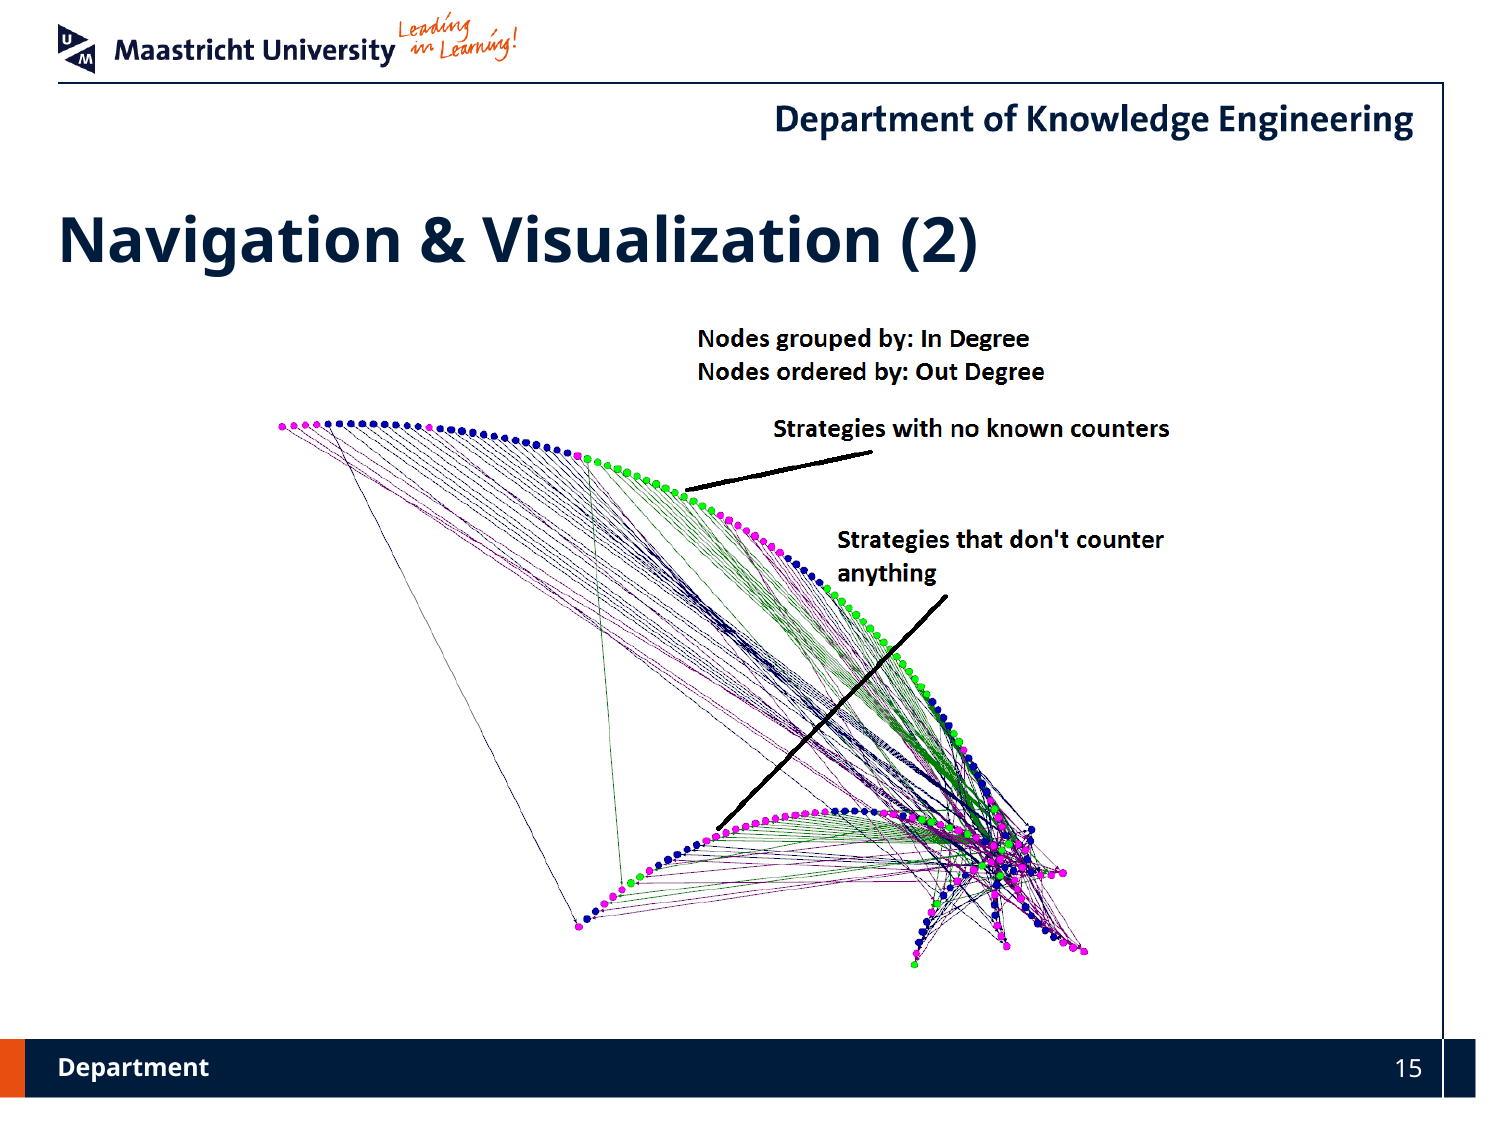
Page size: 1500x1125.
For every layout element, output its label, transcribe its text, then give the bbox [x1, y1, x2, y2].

picture [0, 0, 1500, 1125]
title Navigation & Visualization (2) [57, 200, 1425, 325]
